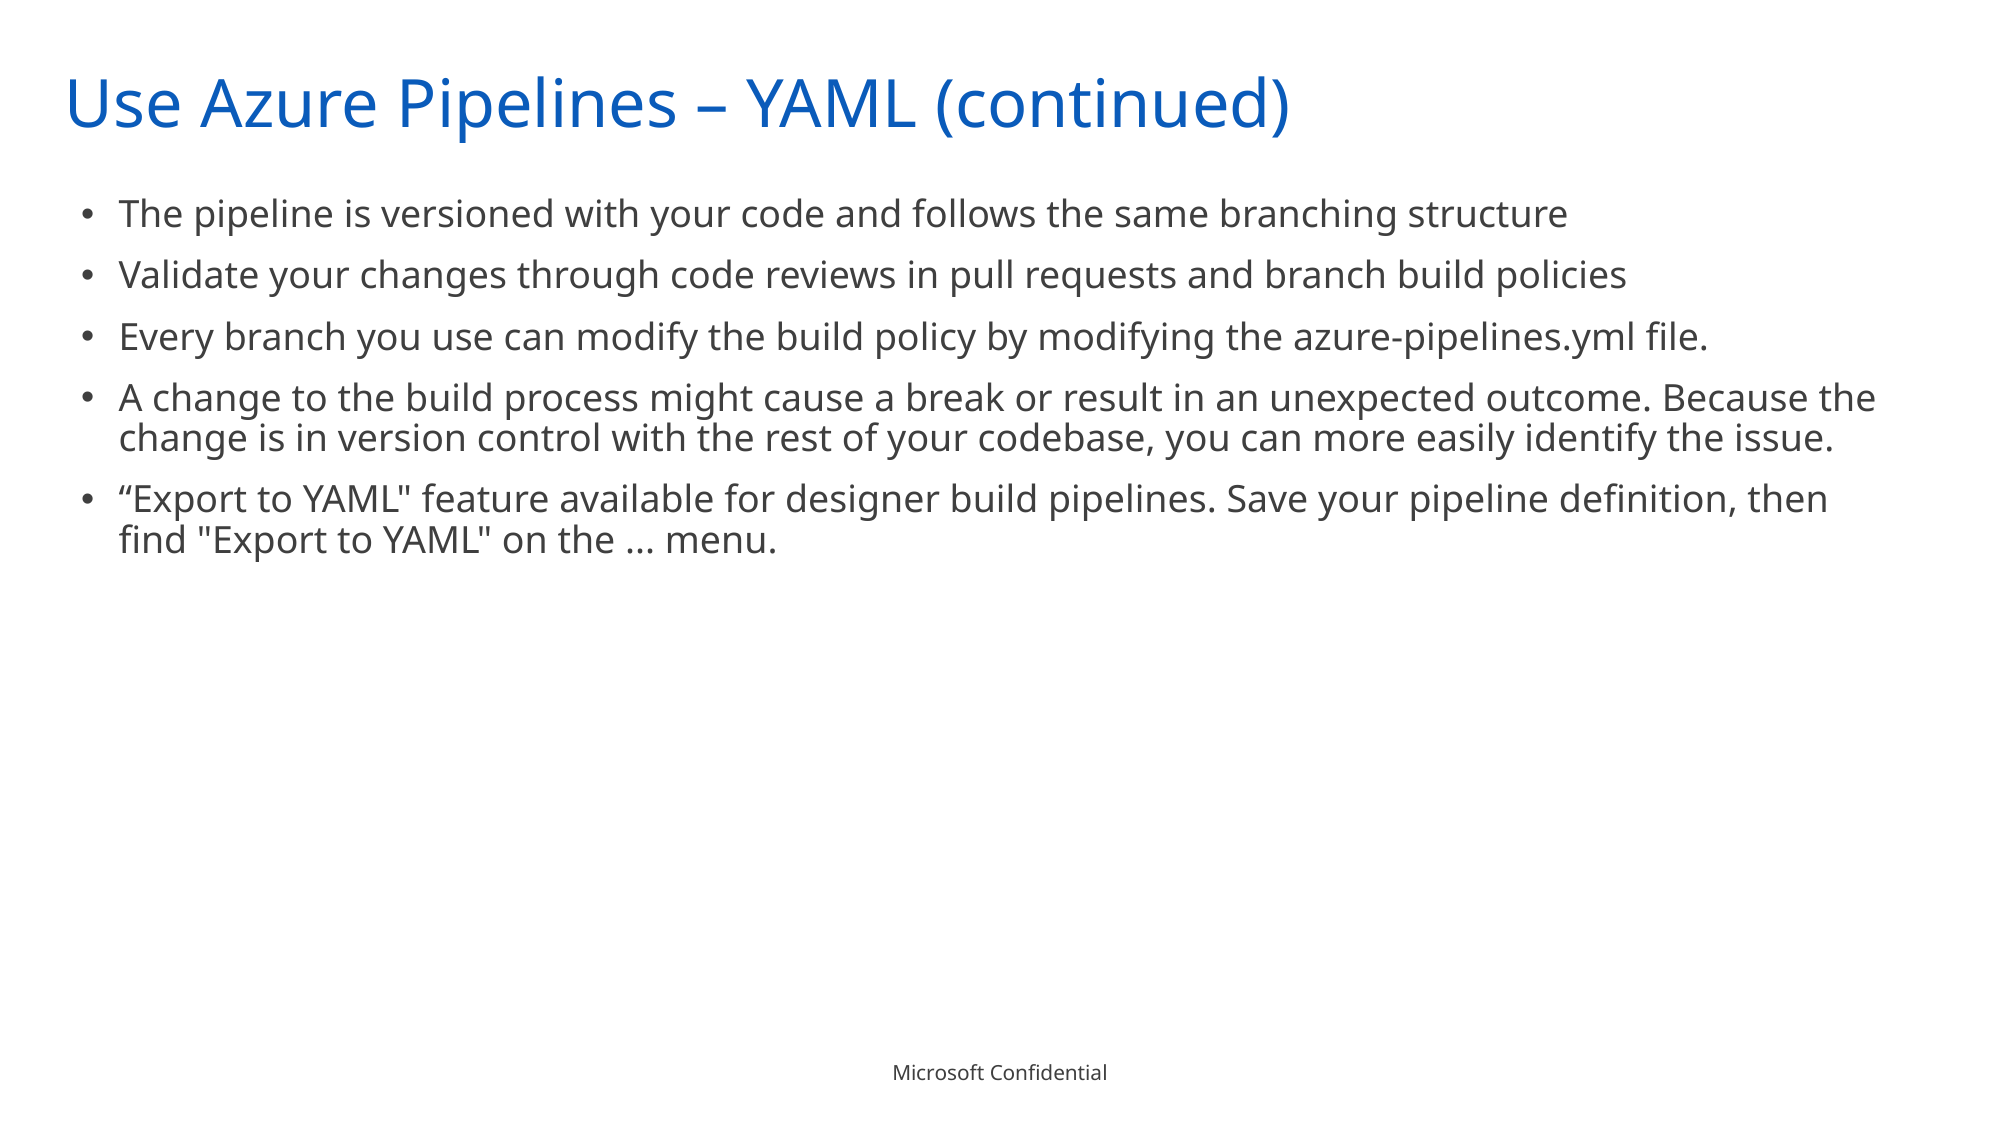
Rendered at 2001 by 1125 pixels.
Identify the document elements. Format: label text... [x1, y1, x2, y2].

title Use Azure Pipelines – YAML (continued) [49, 49, 1899, 162]
list The pipeline is versioned with your code and follows the same branching structure Validate your changes through code reviews in pull requests and branch build policies Every branch you use can modify the build policy by modifying the azure-pipelines.yml file. A change to the build process might cause a break or result in an unexpected outcome. Because the change is in version control with the rest of your codebase, you can more easily identify the issue. “Export to YAML" feature available for designer build pipelines. Save your pipeline definition, then find "Export to YAML" on the ... menu. [66, 187, 1899, 1001]
